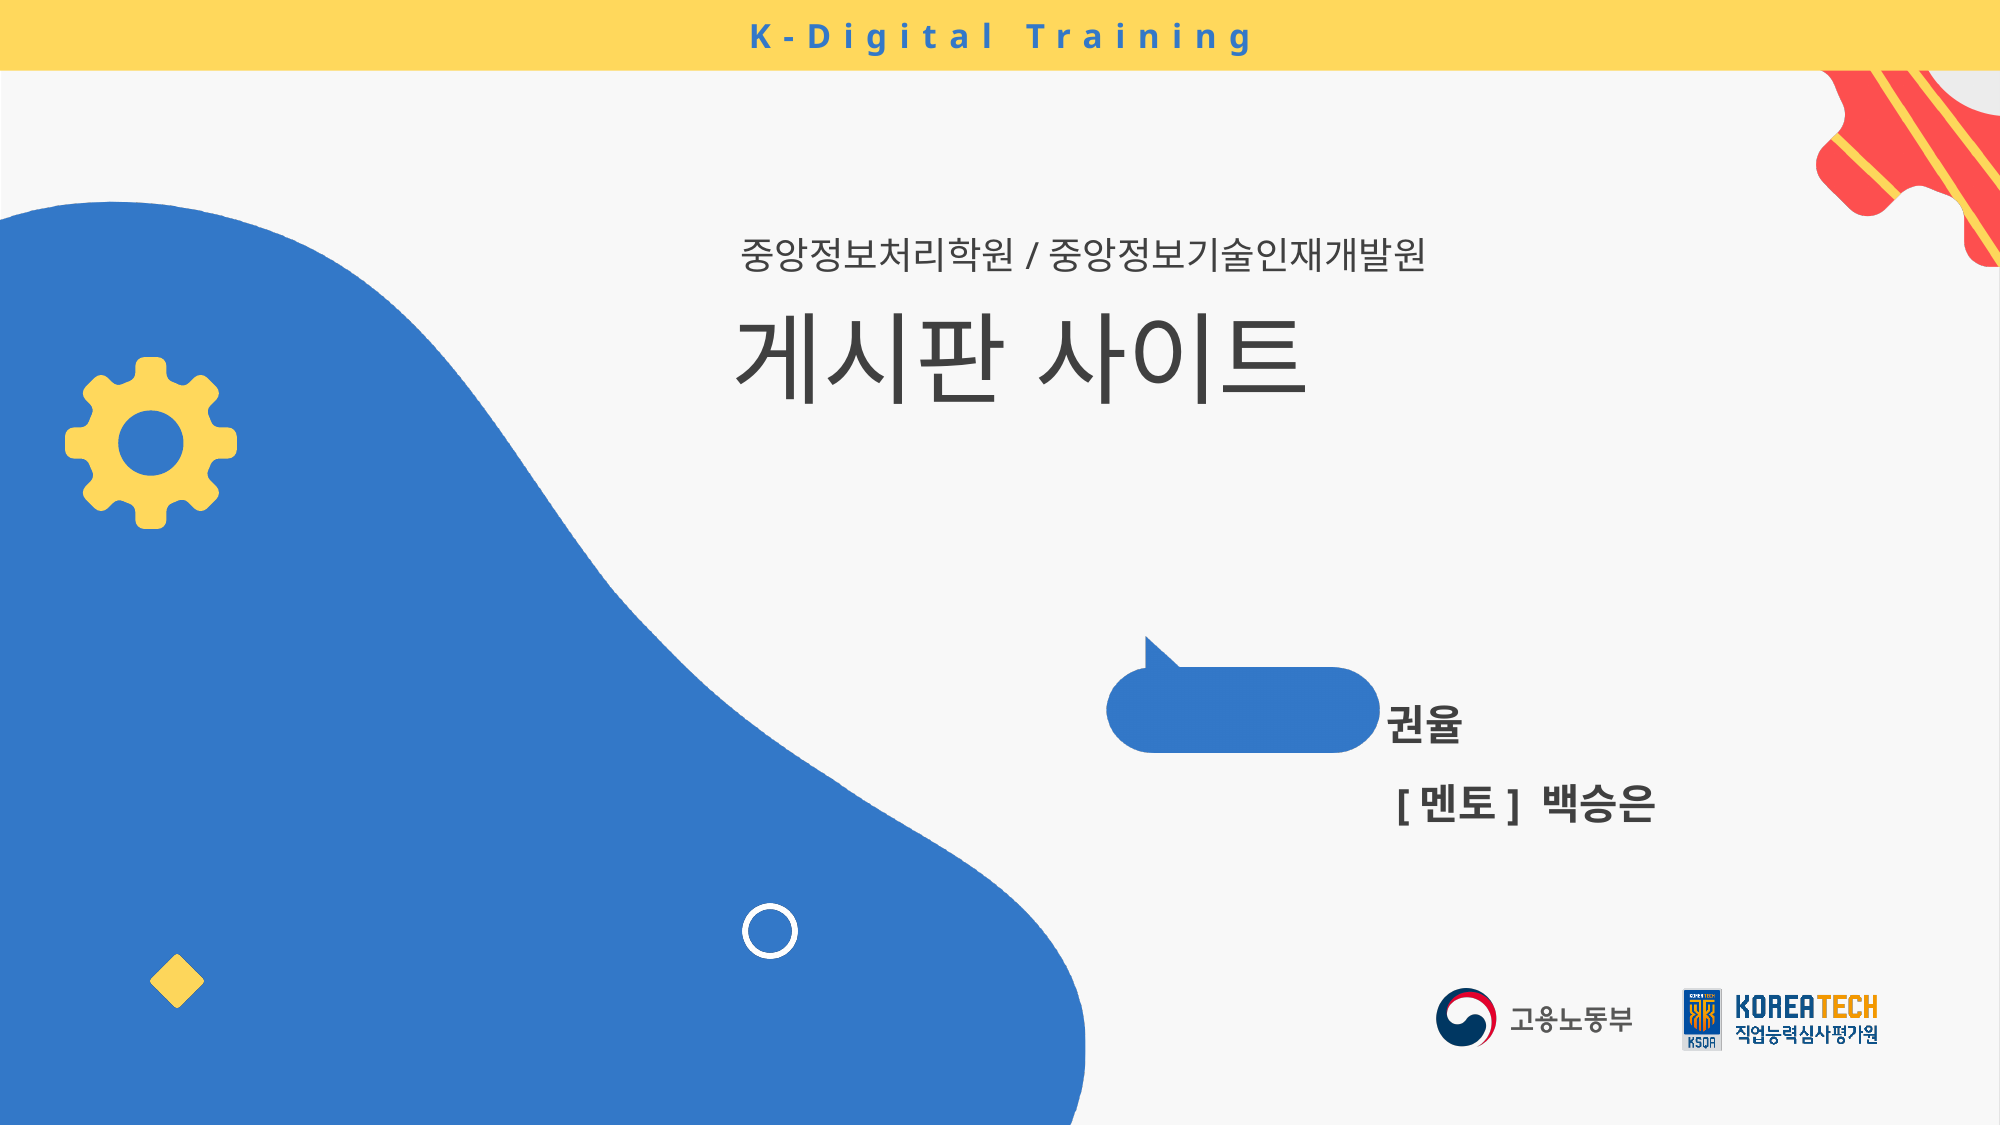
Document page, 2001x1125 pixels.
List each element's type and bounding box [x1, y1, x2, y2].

text_box [1106, 636, 2000, 829]
text_box [64, 357, 237, 529]
text_box [1436, 988, 1877, 1051]
text_box [1086, 224, 1884, 418]
picture [0, 0, 2000, 1125]
